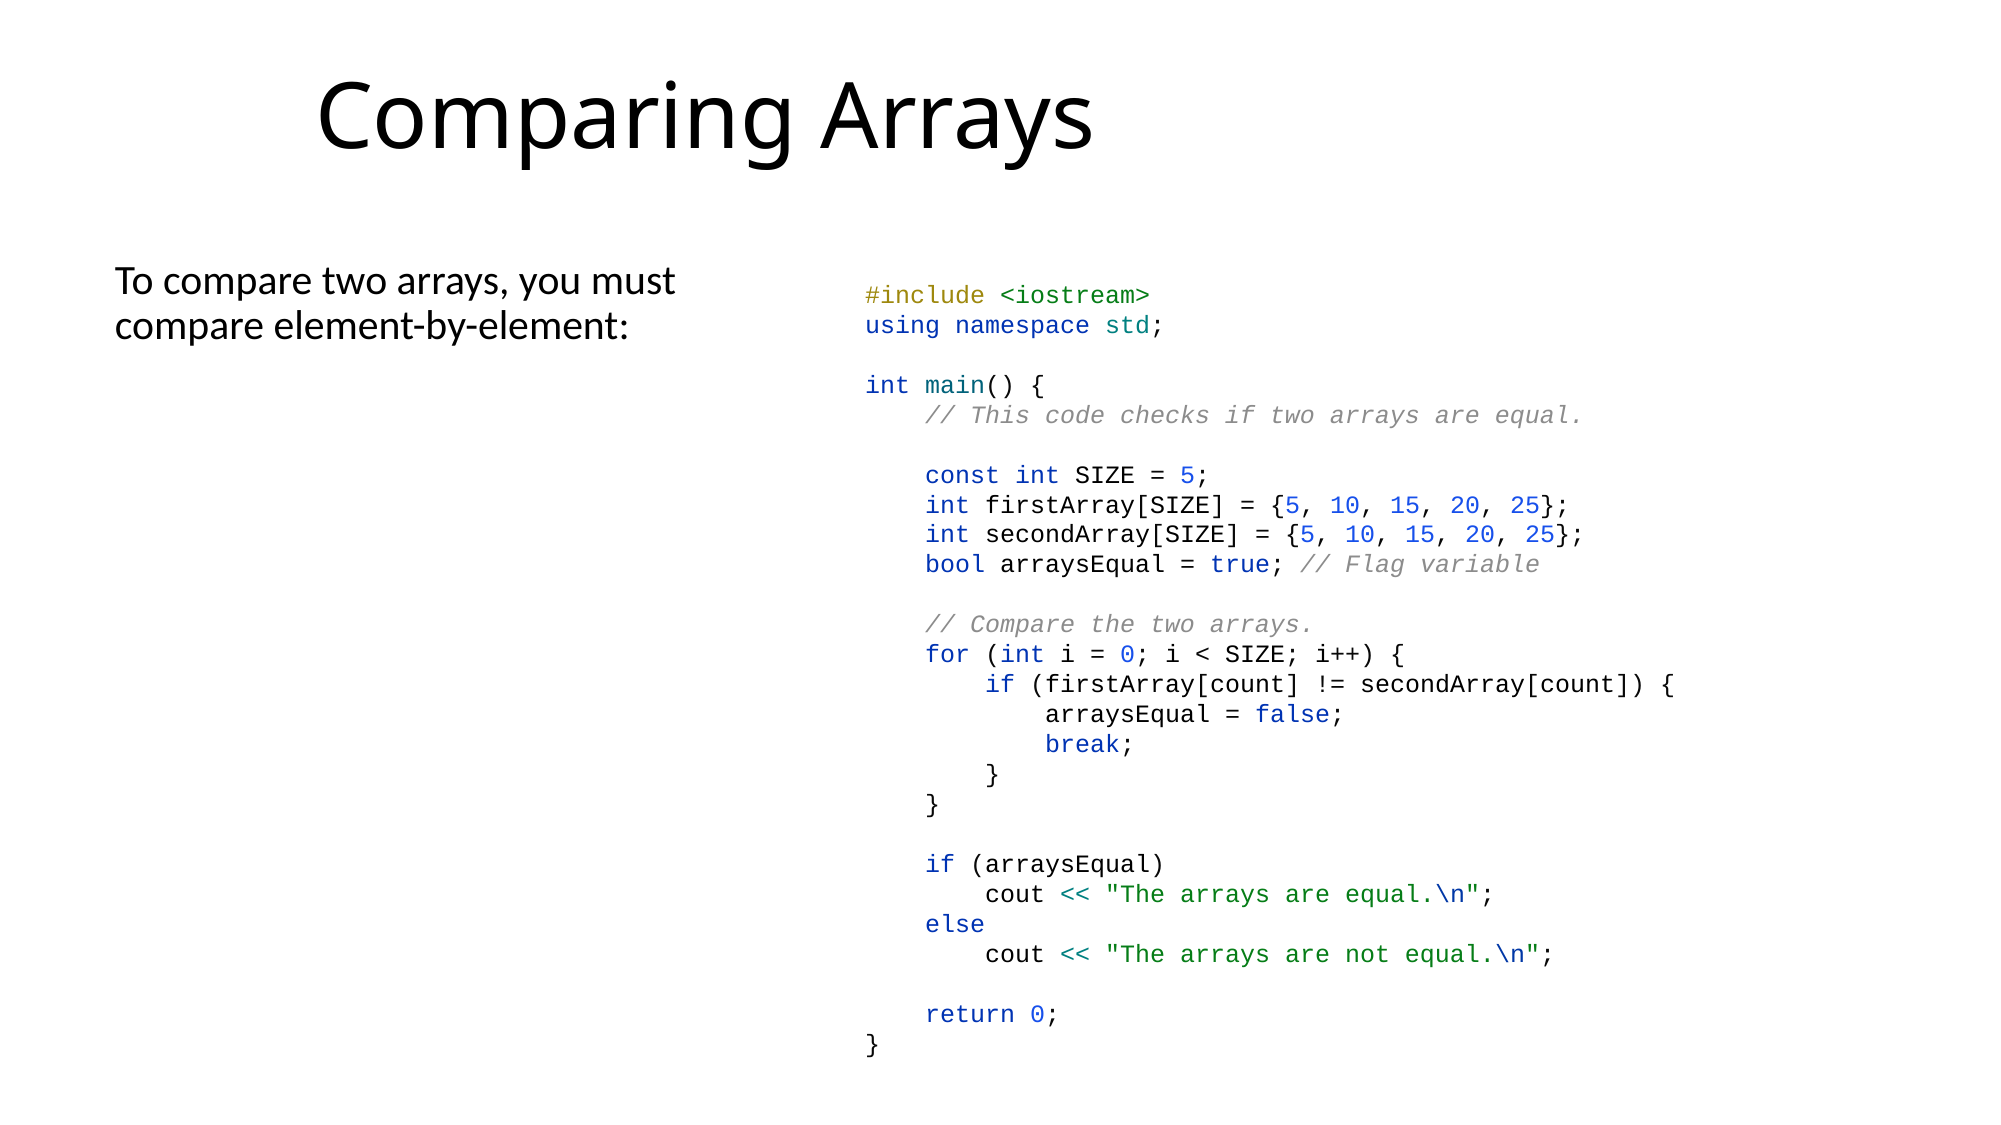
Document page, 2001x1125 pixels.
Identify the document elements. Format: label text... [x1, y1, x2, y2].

text_box #include <iostream> using namespace std; int main() { // This code checks if two arrays are equal. const int SIZE = 5; int firstArray[SIZE] = {5, 10, 15, 20, 25}; int secondArray[SIZE] = {5, 10, 15, 20, 25}; bool arraysEqual = true; // Flag variable // Compare the two arrays. for (int i = 0; i < SIZE; i++) { if (firstArray[count] != secondArray[count]) { arraysEqual = false; break; } } if (arraysEqual) cout << "The arrays are equal.\n"; else cout << "The arrays are not equal.\n"; return 0; } [850, 271, 1757, 1065]
list To compare two arrays, you must compare element-by-element: [99, 251, 697, 477]
title Comparing Arrays [300, 24, 1650, 213]
